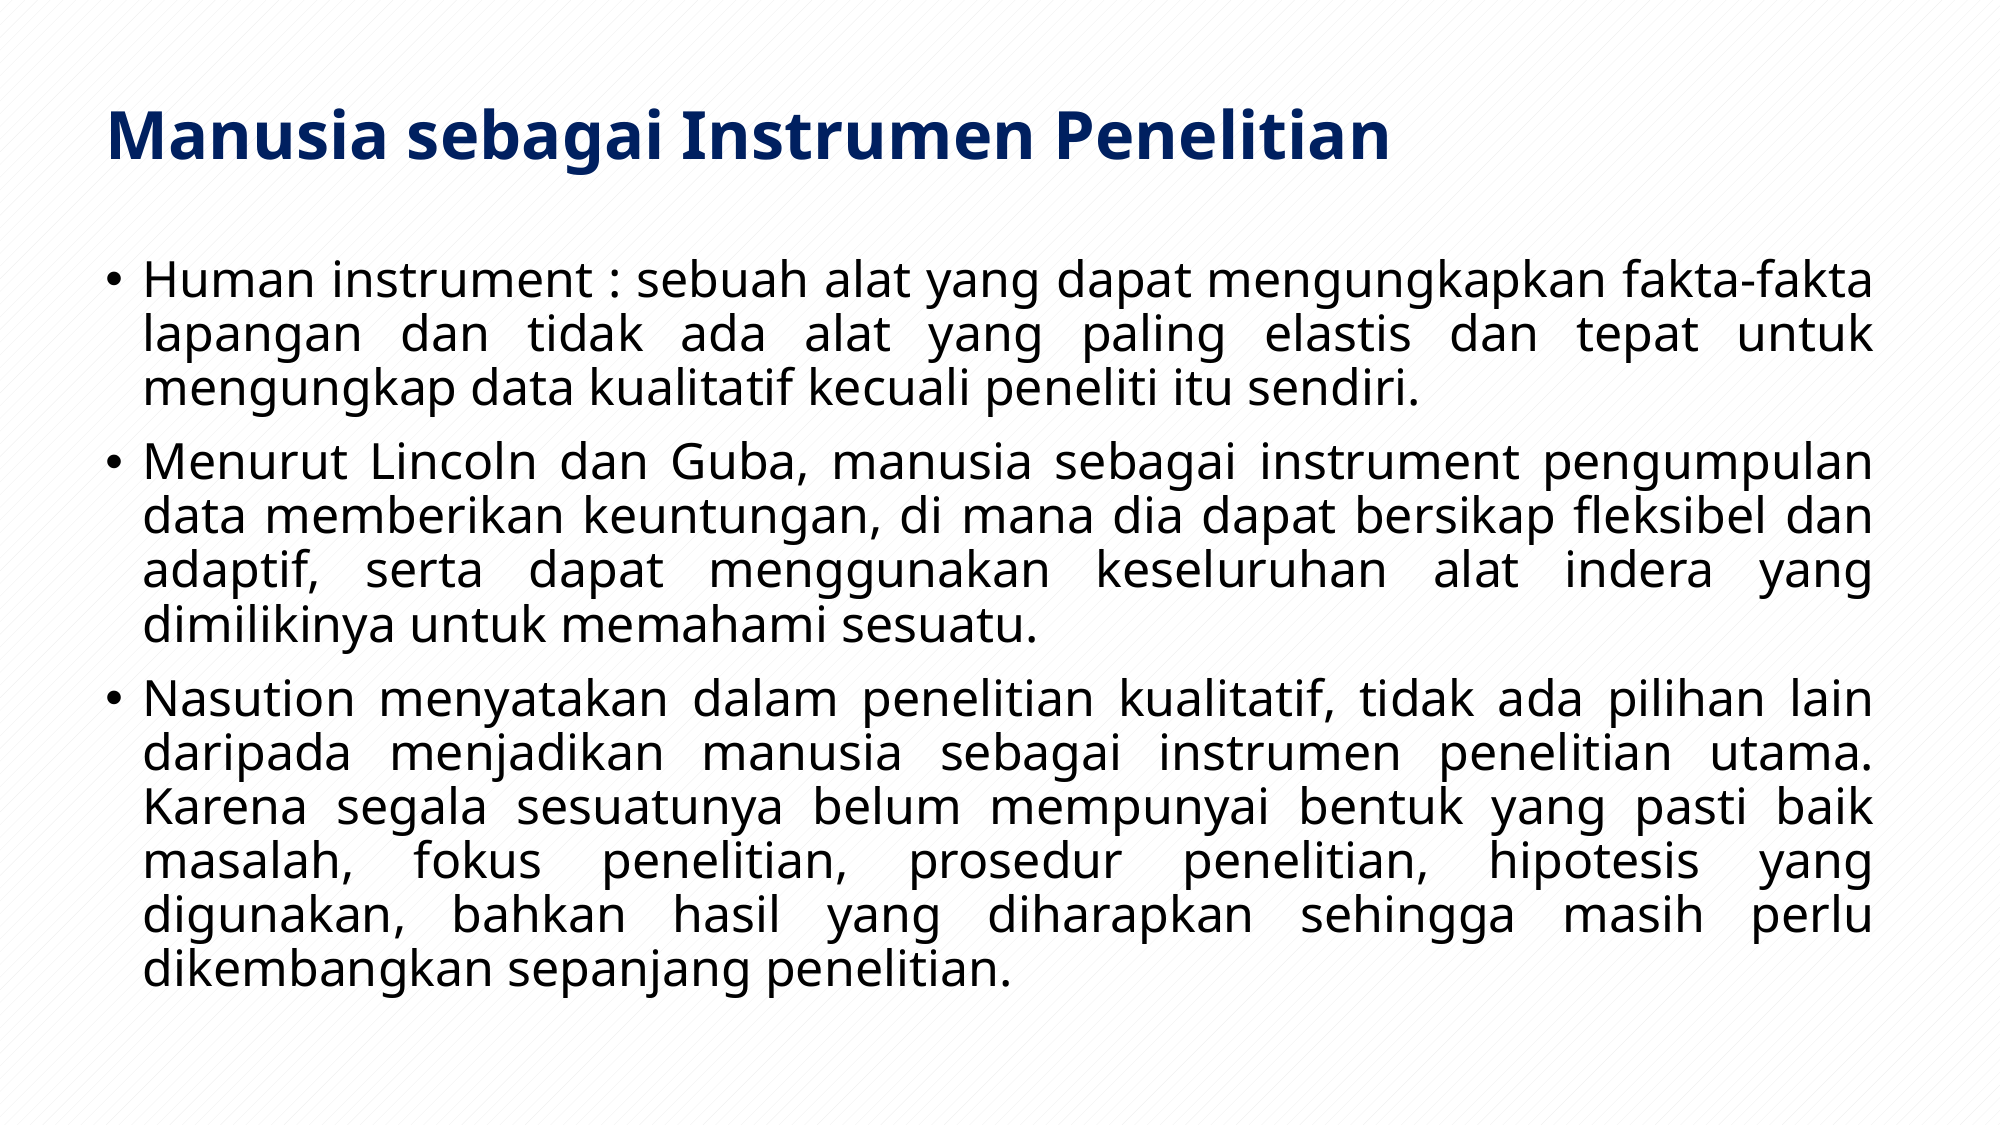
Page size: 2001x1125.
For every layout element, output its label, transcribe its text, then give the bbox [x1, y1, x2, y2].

title Manusia sebagai Instrumen Penelitian [90, 29, 1816, 246]
list Human instrument : sebuah alat yang dapat mengungkapkan fakta-fakta lapangan dan tidak ada alat yang paling elastis dan tepat untuk mengungkap data kualitatif kecuali peneliti itu sendiri. Menurut Lincoln dan Guba, manusia sebagai instrument pengumpulan data memberikan keuntungan, di mana dia dapat bersikap fleksibel dan adaptif, serta dapat menggunakan keseluruhan alat indera yang dimilikinya untuk memahami sesuatu. Nasution menyatakan dalam penelitian kualitatif, tidak ada pilihan lain daripada menjadikan manusia sebagai instrumen penelitian utama. Karena segala sesuatunya belum mempunyai bentuk yang pasti baik masalah, fokus penelitian, prosedur penelitian, hipotesis yang digunakan, bahkan hasil yang diharapkan sehingga masih perlu dikembangkan sepanjang penelitian. [90, 246, 1891, 988]
